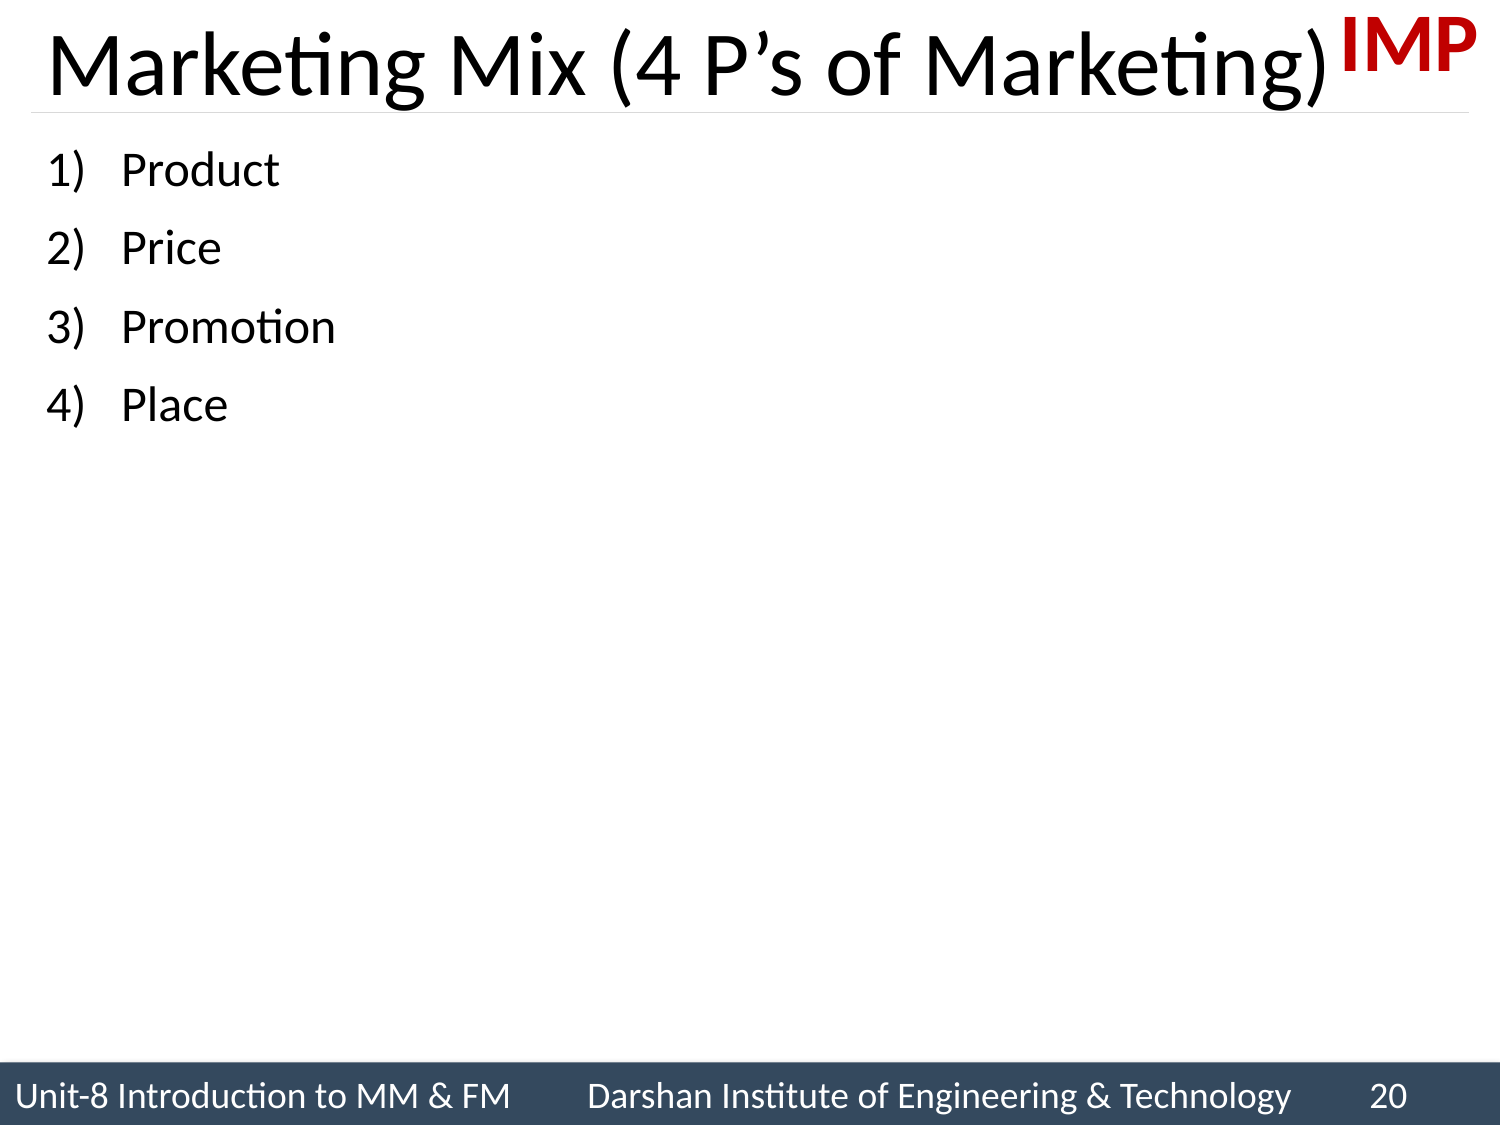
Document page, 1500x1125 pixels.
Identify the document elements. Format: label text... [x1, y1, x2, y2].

title Marketing Mix (4 P’s of Marketing) [31, 0, 1469, 120]
list Product Price Promotion Place [31, 120, 1469, 1046]
text_box IMP [1325, 0, 1500, 96]
